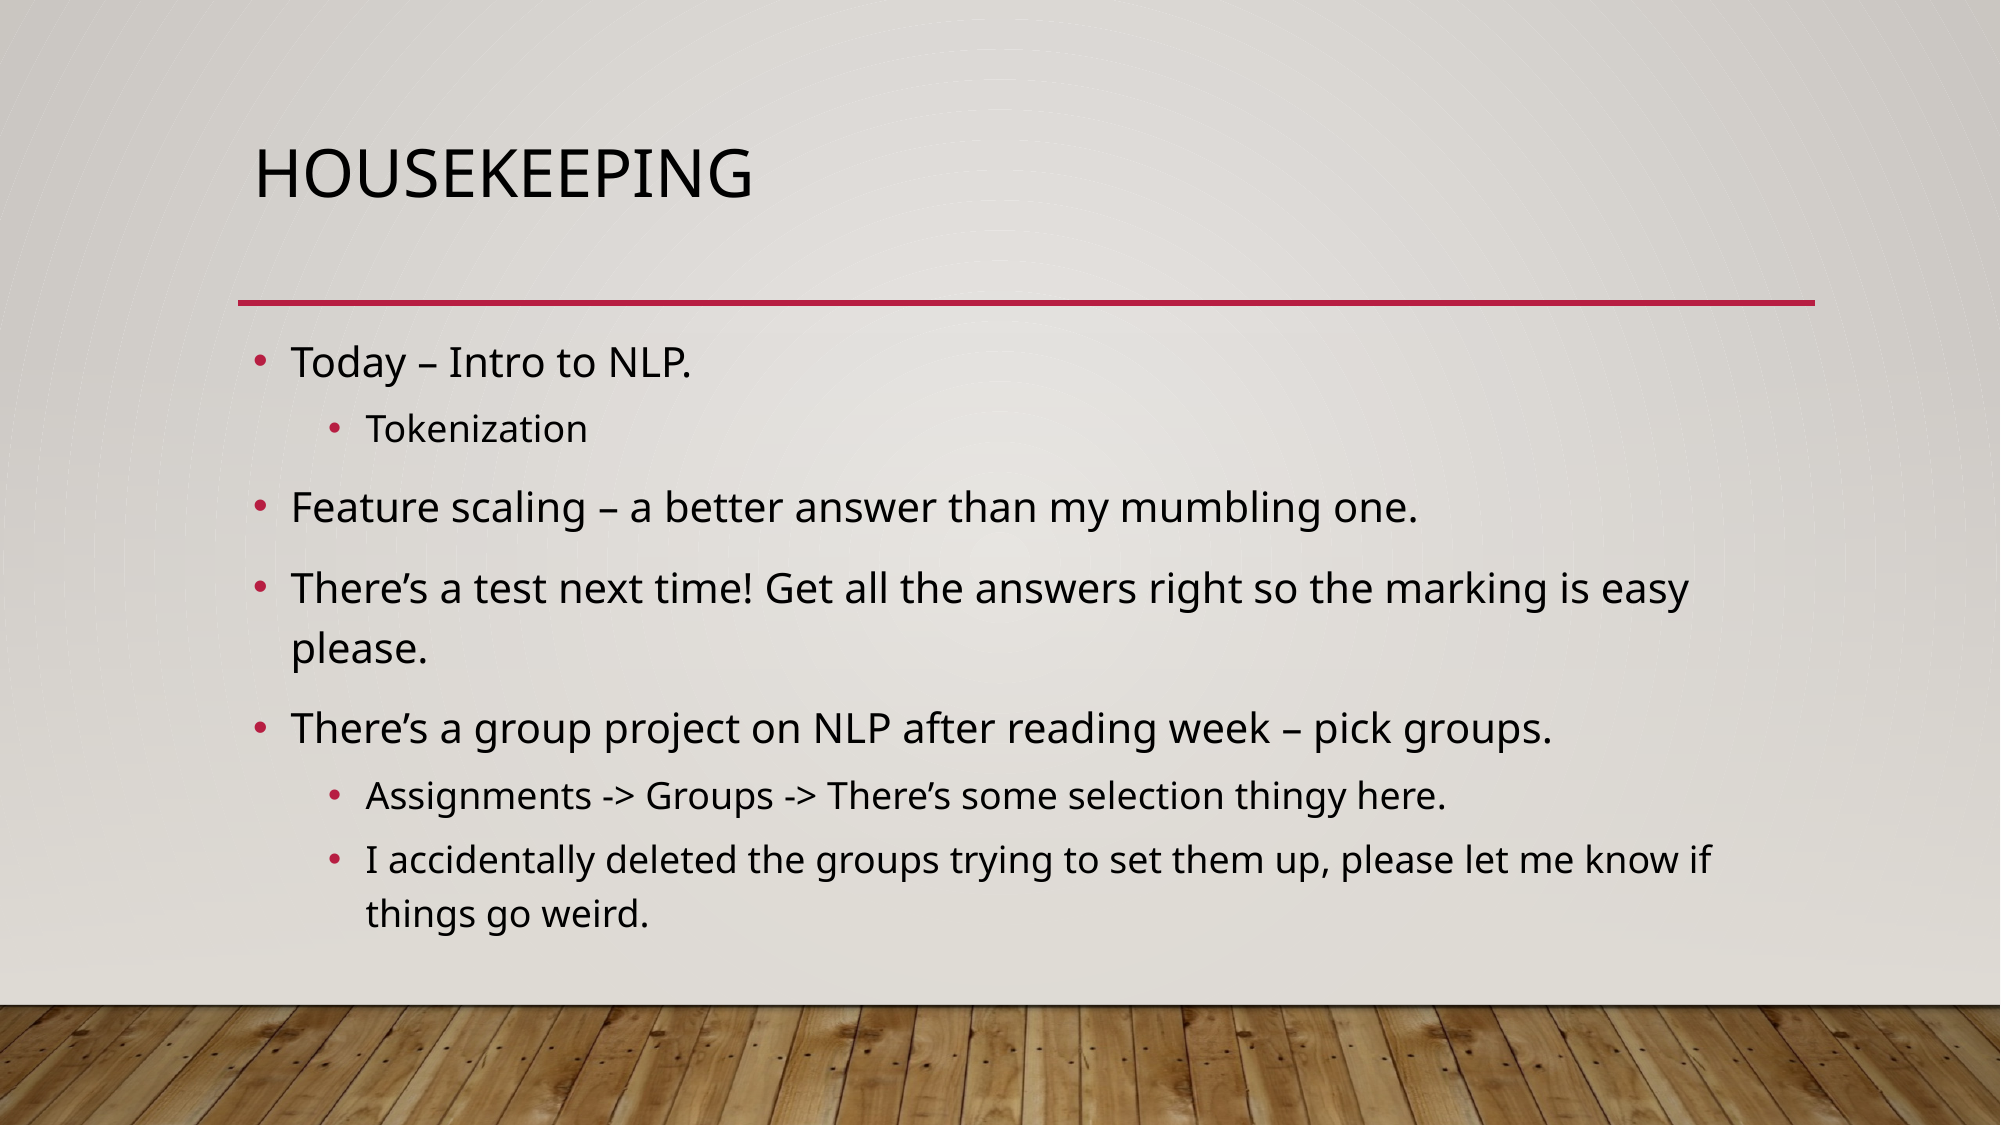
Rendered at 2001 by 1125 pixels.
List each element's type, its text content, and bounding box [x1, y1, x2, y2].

title housekeeping [238, 131, 1814, 305]
picture [0, 1005, 2000, 1125]
list Today – Intro to NLP. Tokenization Feature scaling – a better answer than my mumbling one. There’s a test next time! Get all the answers right so the marking is easy please. There’s a group project on NLP after reading week – pick groups. Assignments -> Groups -> There’s some selection thingy here. I accidentally deleted the groups trying to set them up, please let me know if things go weird. [238, 317, 1814, 994]
